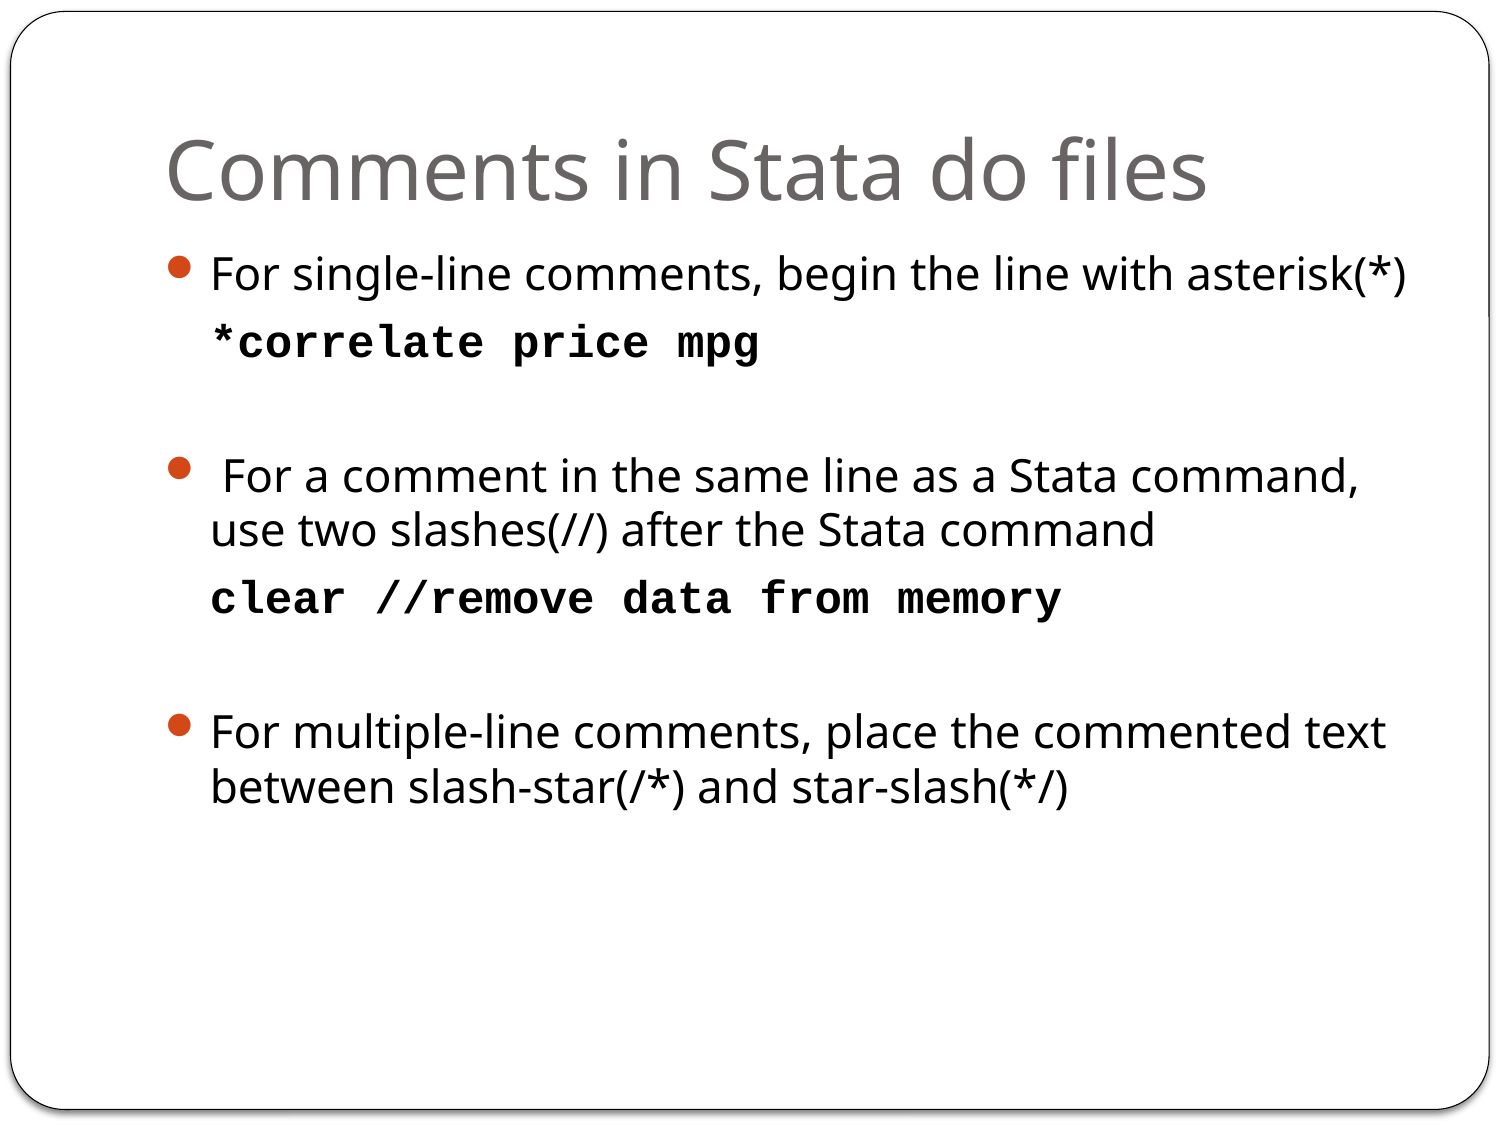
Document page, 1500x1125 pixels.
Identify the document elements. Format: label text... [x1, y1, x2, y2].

list For single-line comments, begin the line with asterisk(*) *correlate price mpg For a comment in the same line as a Stata command, use two slashes(//) after the Stata command clear //remove data from memory For multiple-line comments, place the commented text between slash-star(/*) and star-slash(*/) [150, 237, 1425, 988]
title Comments in Stata do files [150, 45, 1425, 233]
